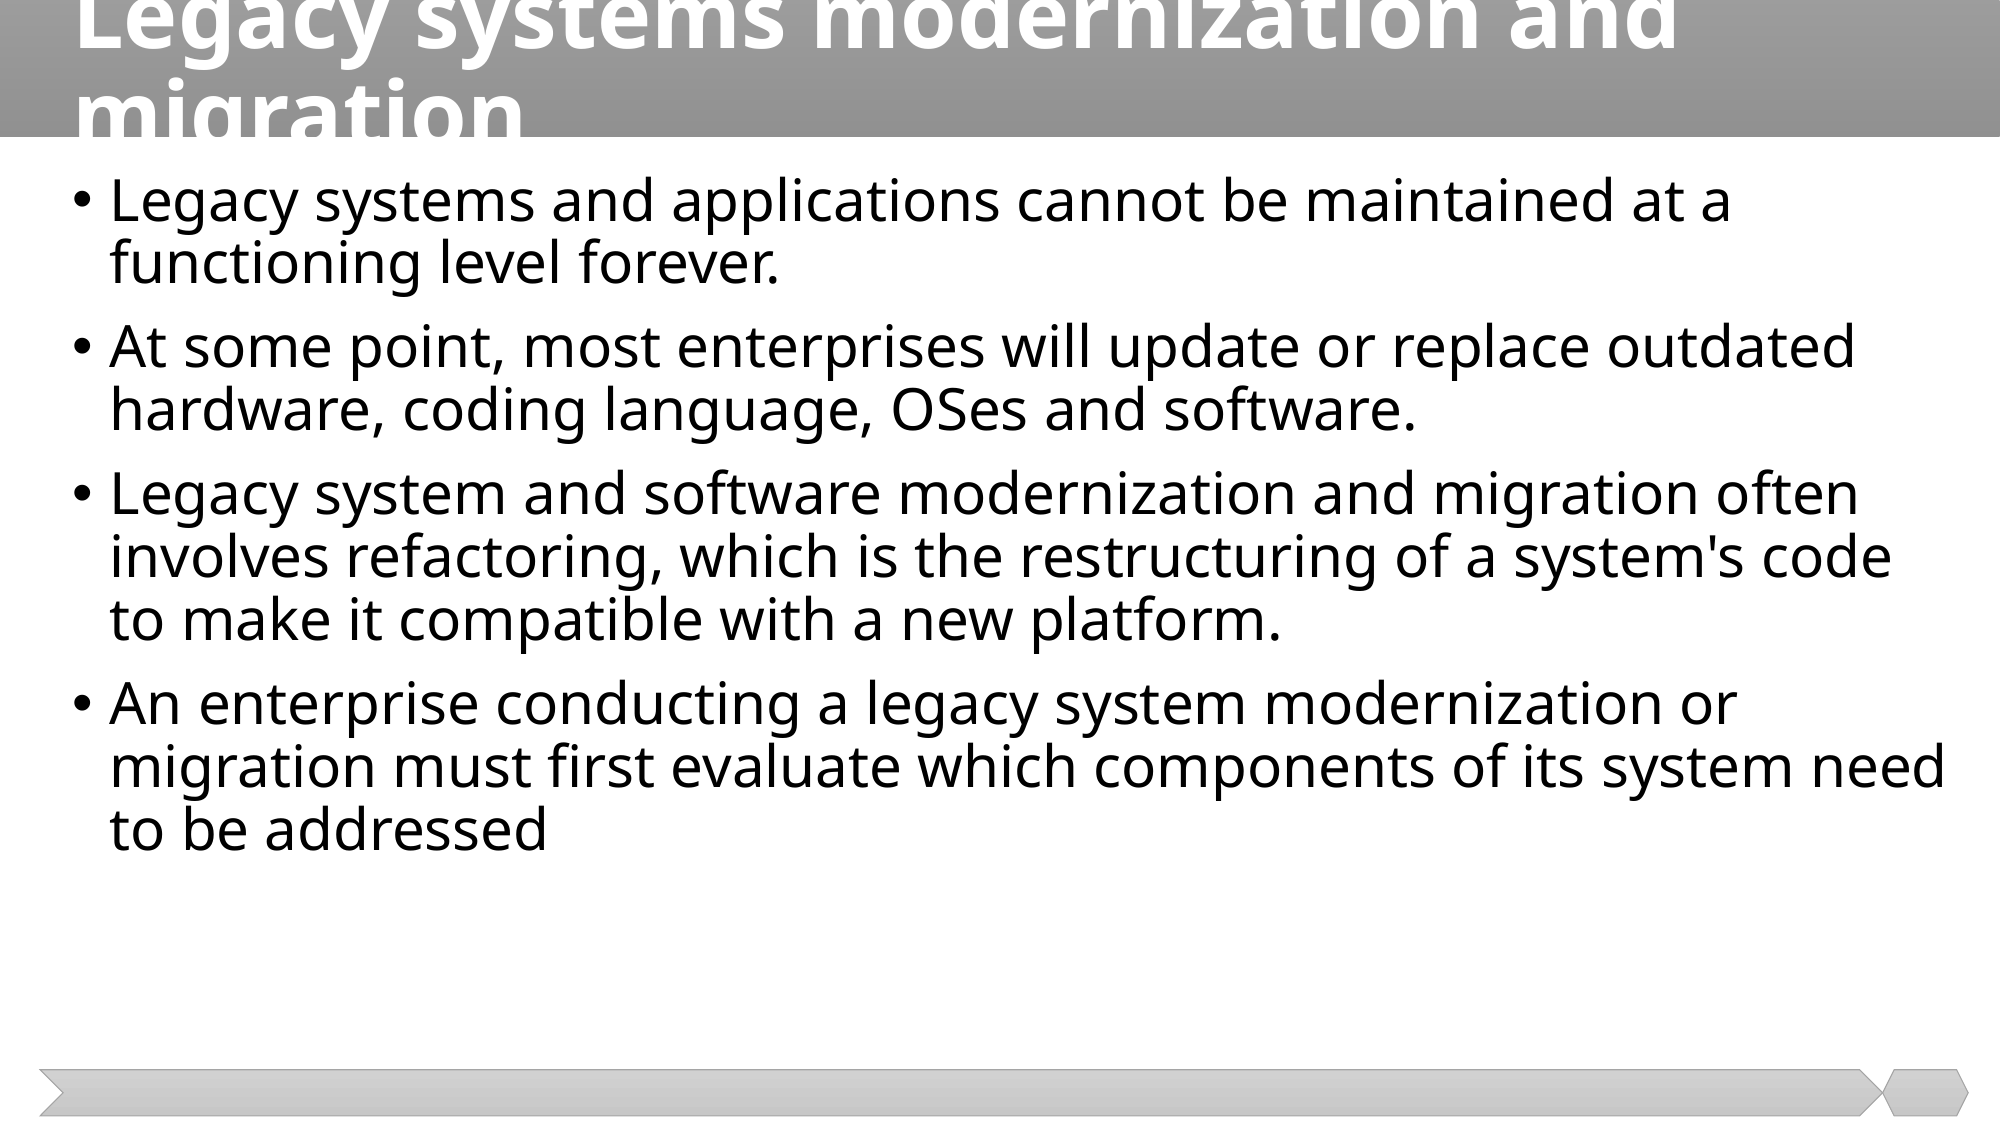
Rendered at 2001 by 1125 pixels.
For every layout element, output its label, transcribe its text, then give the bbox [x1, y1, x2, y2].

list Legacy systems and applications cannot be maintained at a functioning level forever. At some point, most enterprises will update or replace outdated hardware, coding language, OSes and software. Legacy system and software modernization and migration often involves refactoring, which is the restructuring of a system's code to make it compatible with a new platform. An enterprise conducting a legacy system modernization or migration must first evaluate which components of its system need to be addressed [56, 163, 1969, 1061]
title Legacy systems modernization and migration [56, 0, 1969, 137]
